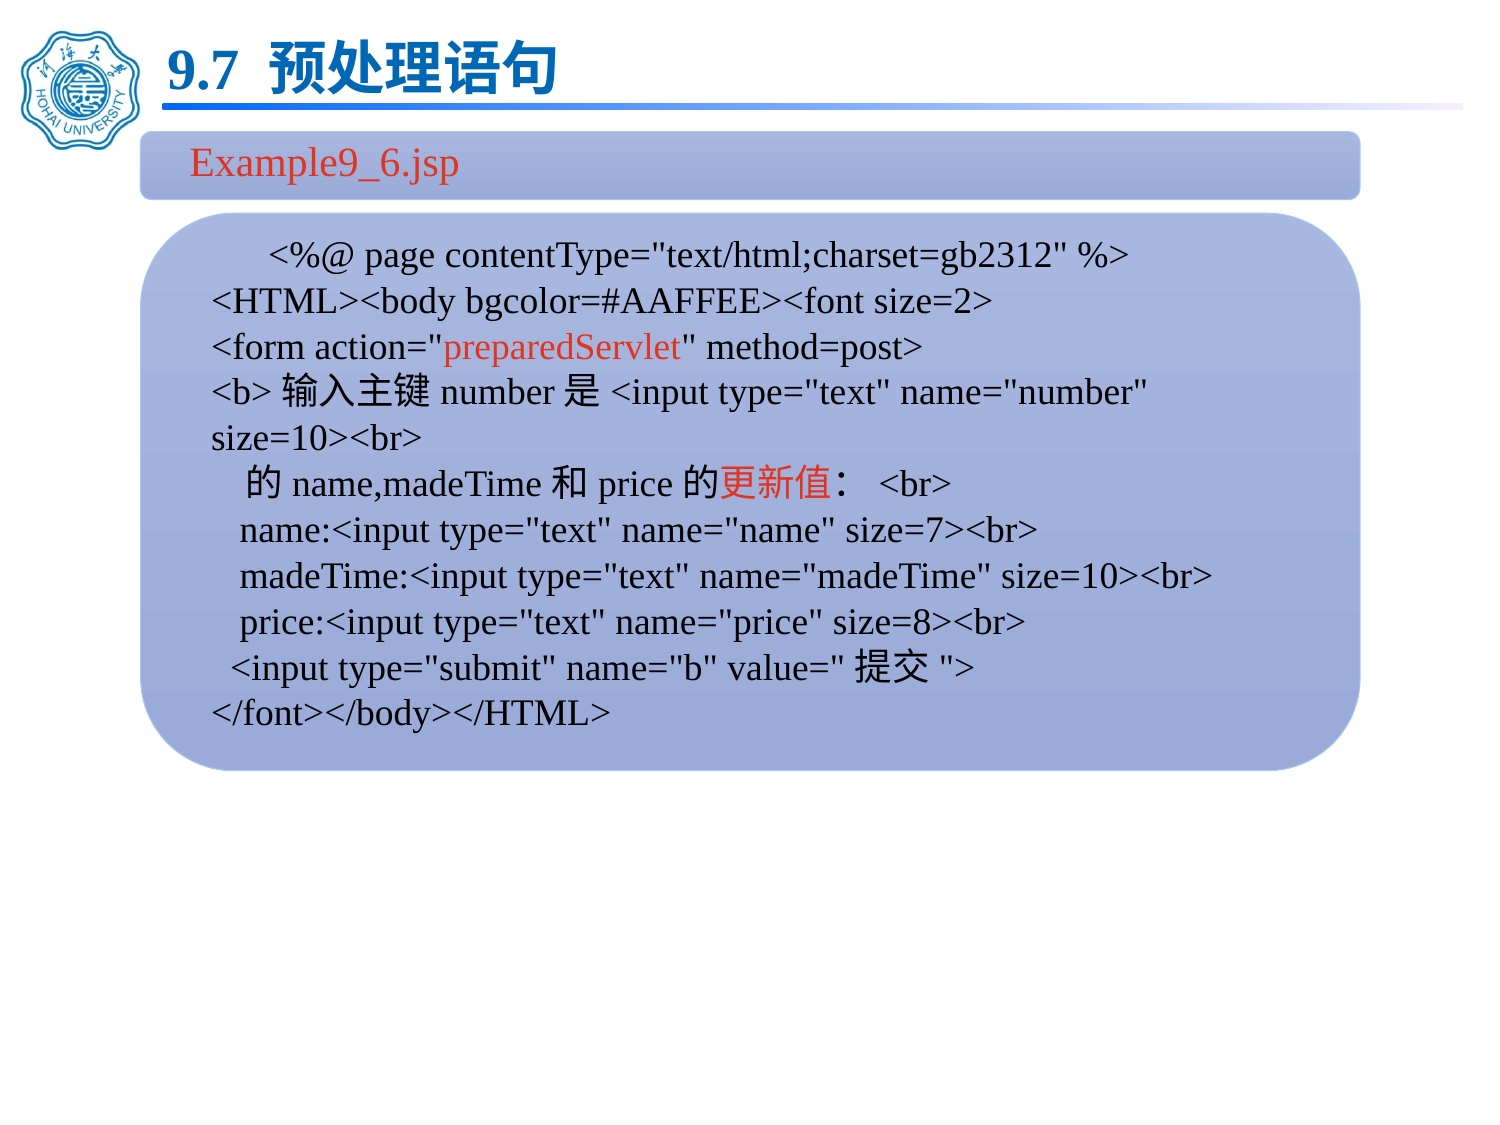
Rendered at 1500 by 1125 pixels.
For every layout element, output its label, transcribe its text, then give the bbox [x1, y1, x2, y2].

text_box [140, 127, 1361, 835]
picture [0, 3, 159, 173]
text_box 9.7 预处理语句 [159, 23, 1463, 109]
